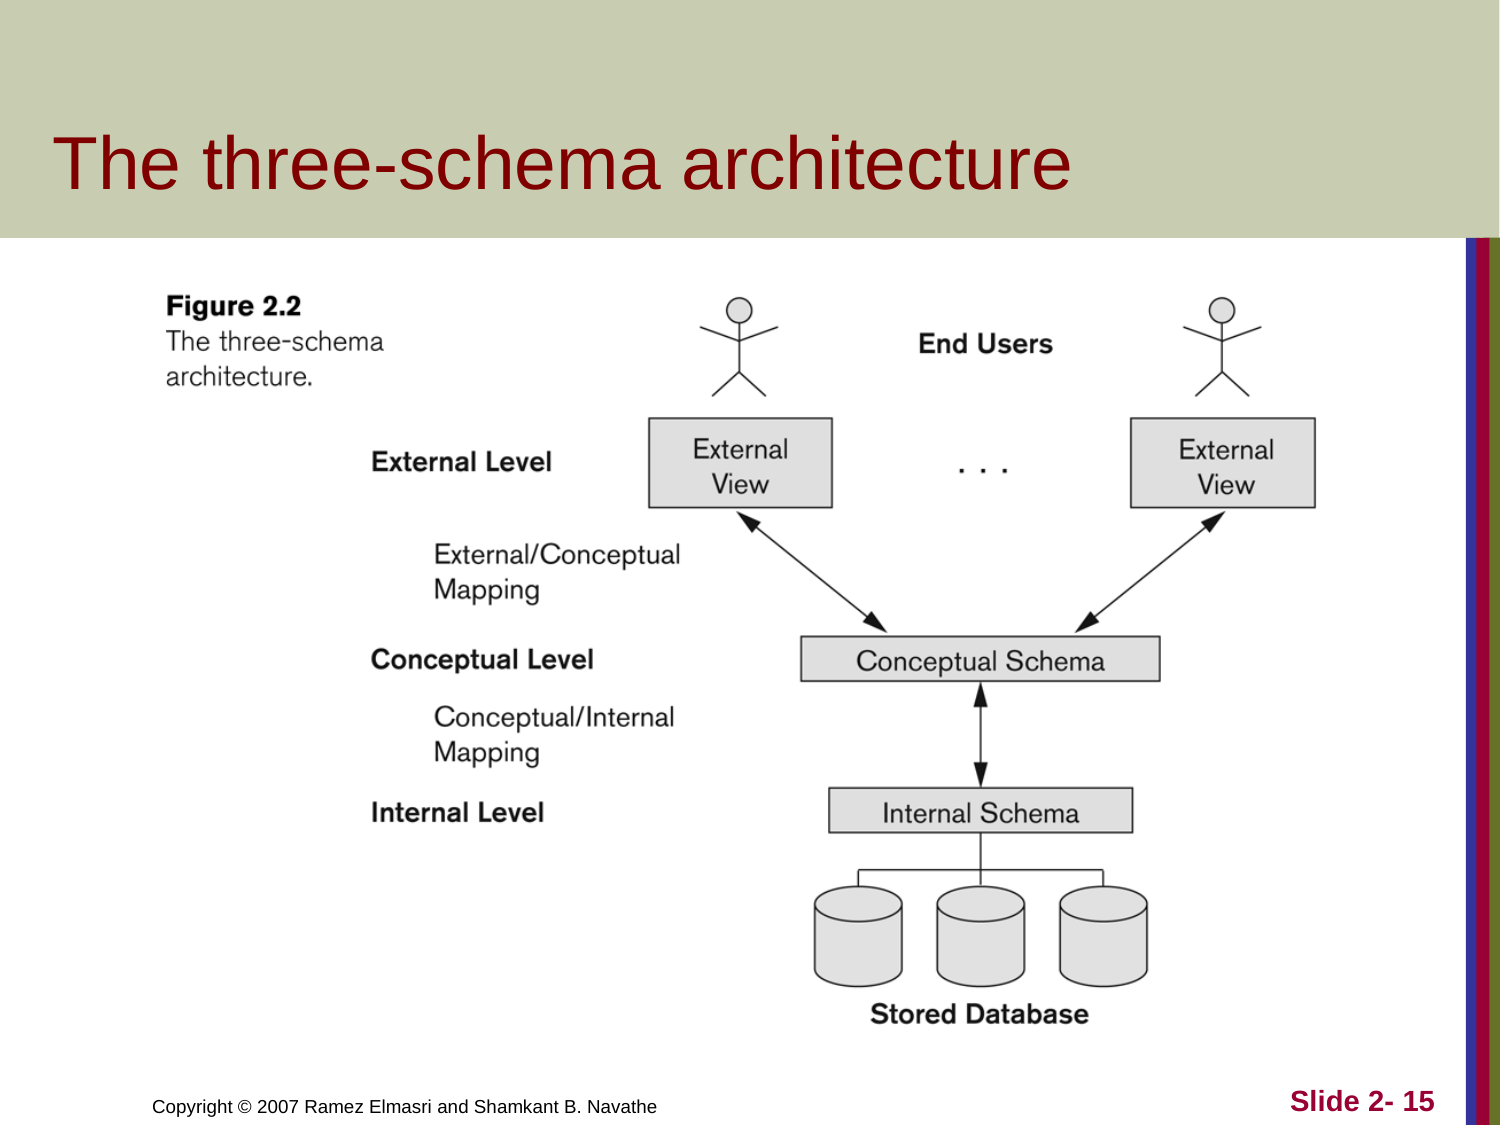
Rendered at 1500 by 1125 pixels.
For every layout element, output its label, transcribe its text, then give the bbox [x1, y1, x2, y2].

title The three-schema architecture [37, 49, 1317, 213]
slide_number Slide 2- 15 [1137, 1050, 1450, 1125]
picture [166, 288, 1317, 1026]
